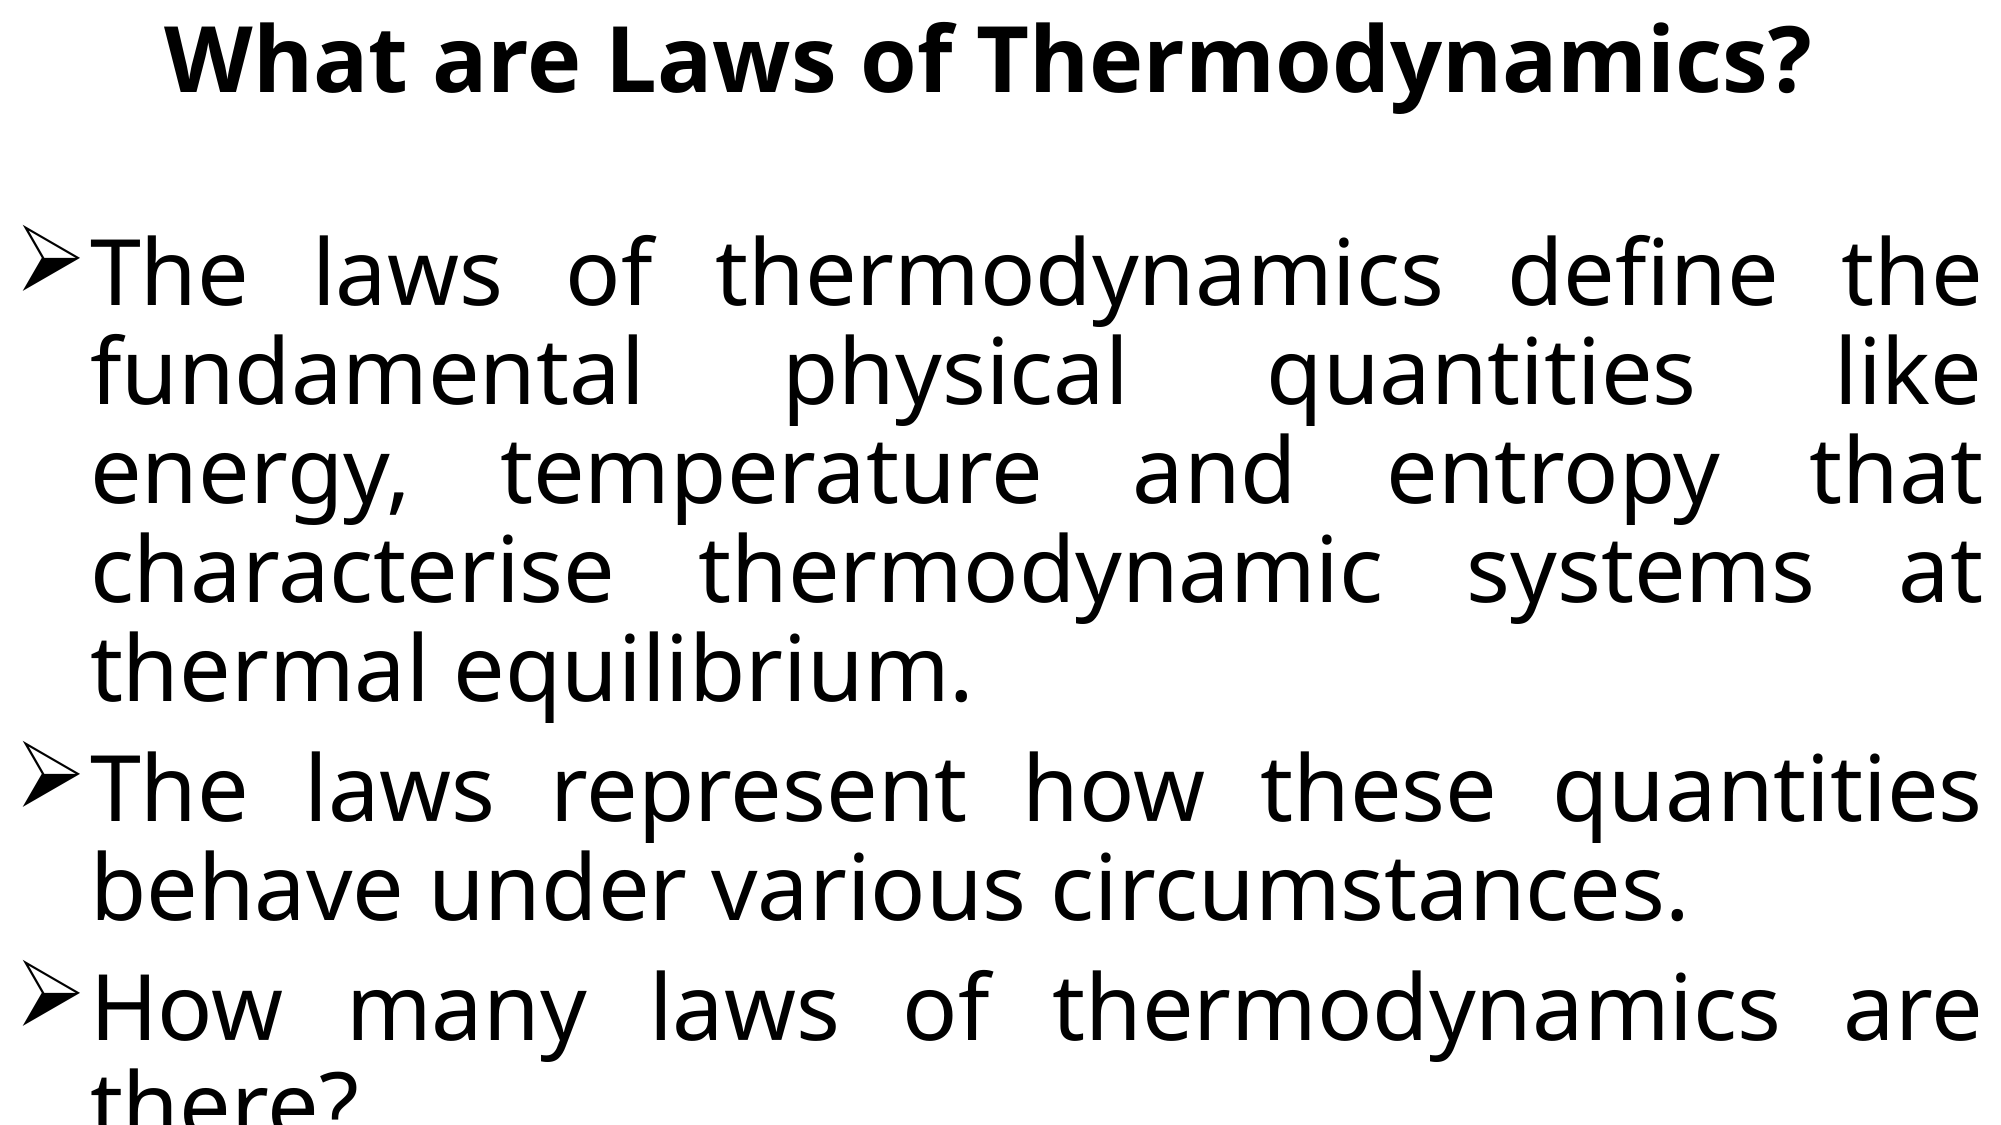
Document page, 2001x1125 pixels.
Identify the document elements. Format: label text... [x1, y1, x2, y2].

list The laws of thermodynamics define the fundamental physical quantities like energy, temperature and entropy that characterise thermodynamic systems at thermal equilibrium. The laws represent how these quantities behave under various circumstances. How many laws of thermodynamics are there? [0, 218, 2000, 1125]
title What are Laws of Thermodynamics? [0, 0, 2000, 158]
